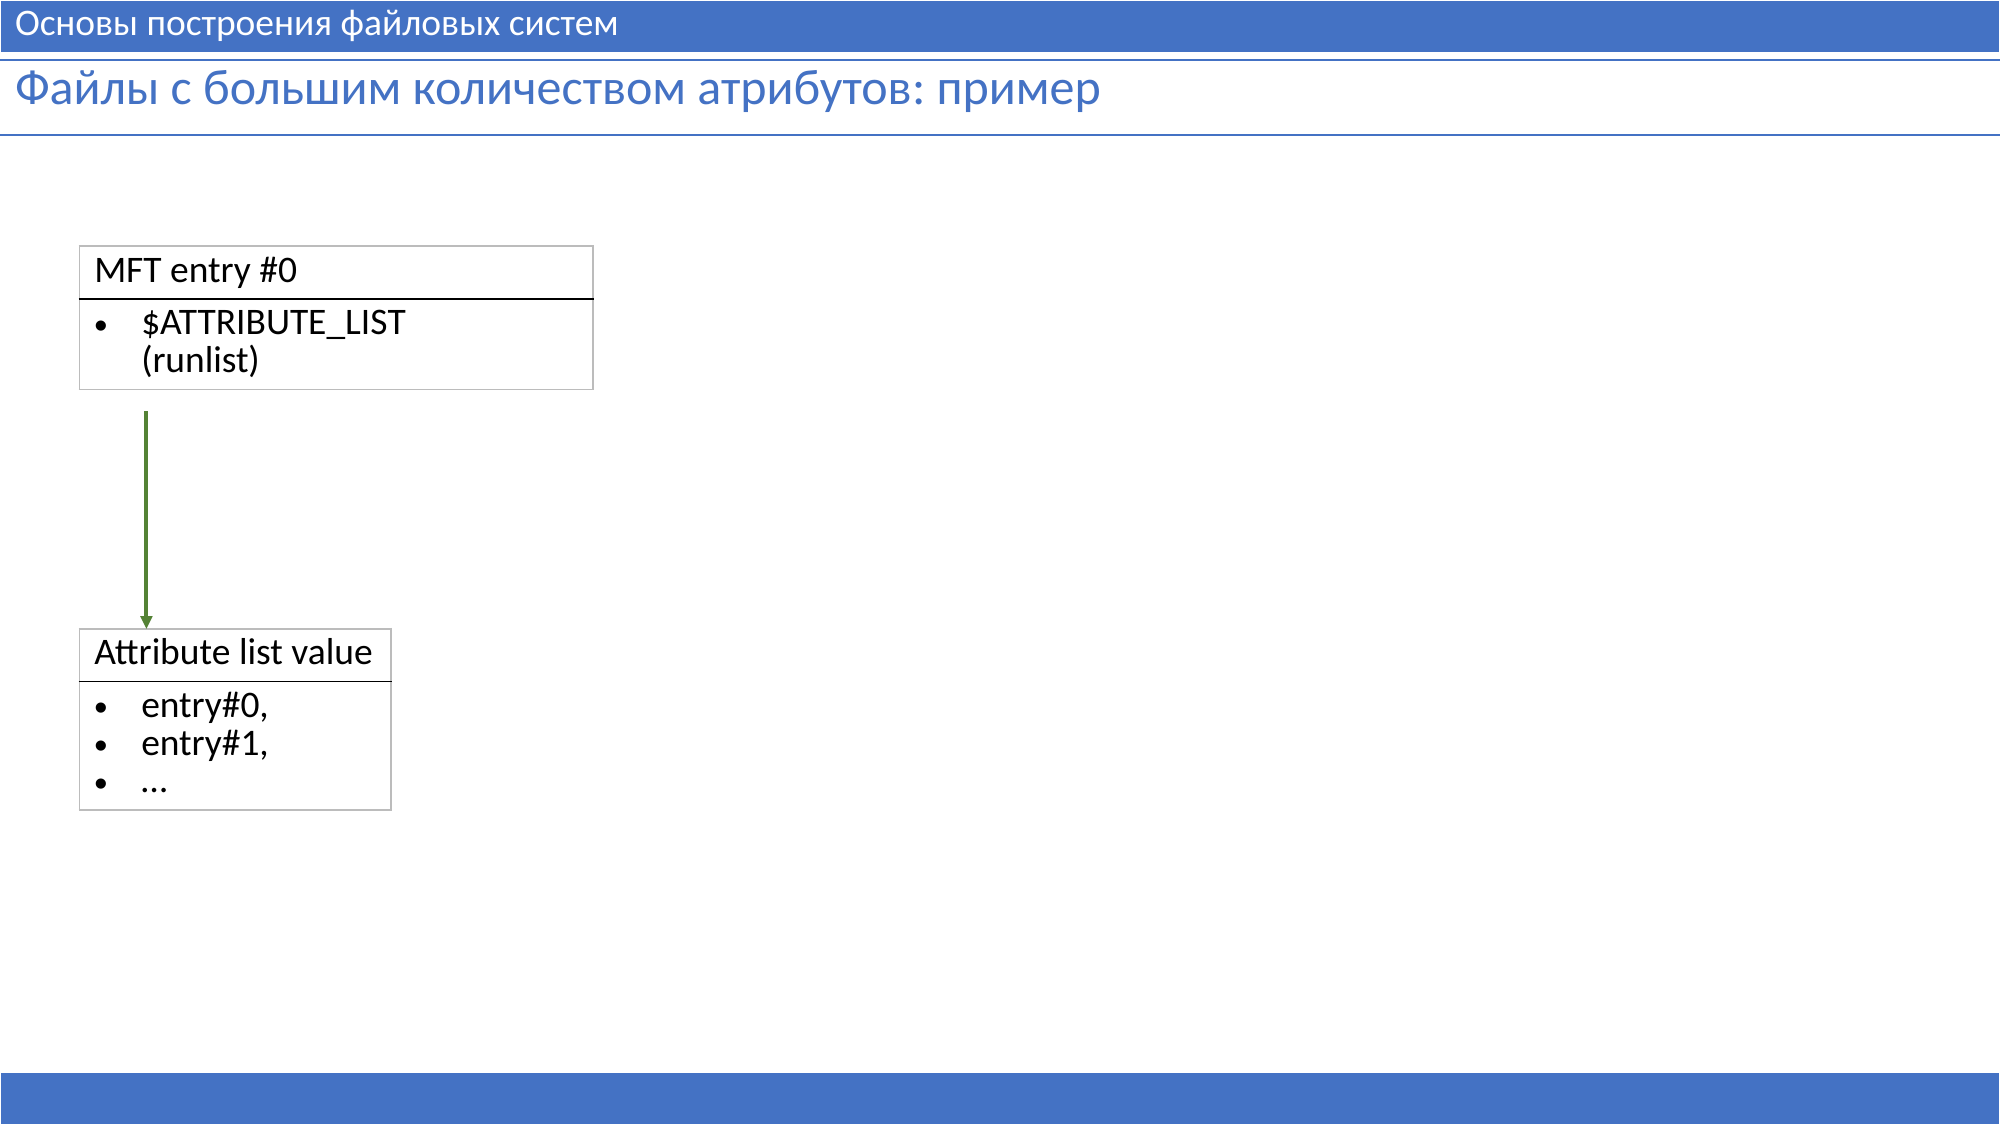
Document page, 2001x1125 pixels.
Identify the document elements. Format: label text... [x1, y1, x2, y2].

table_header Attribute list value [80, 630, 390, 681]
table_header MFT entry #0 [80, 247, 592, 298]
table_header Основы построения файловых систем [1, 1, 1999, 52]
table_header Файлы с большим количеством атрибутов: пример [0, 61, 2000, 134]
table_cell $ATTRIBUTE_LIST (runlist) [80, 300, 592, 389]
table_cell entry#0, entry#1, … [80, 682, 390, 809]
table_header [1, 1073, 1999, 1124]
